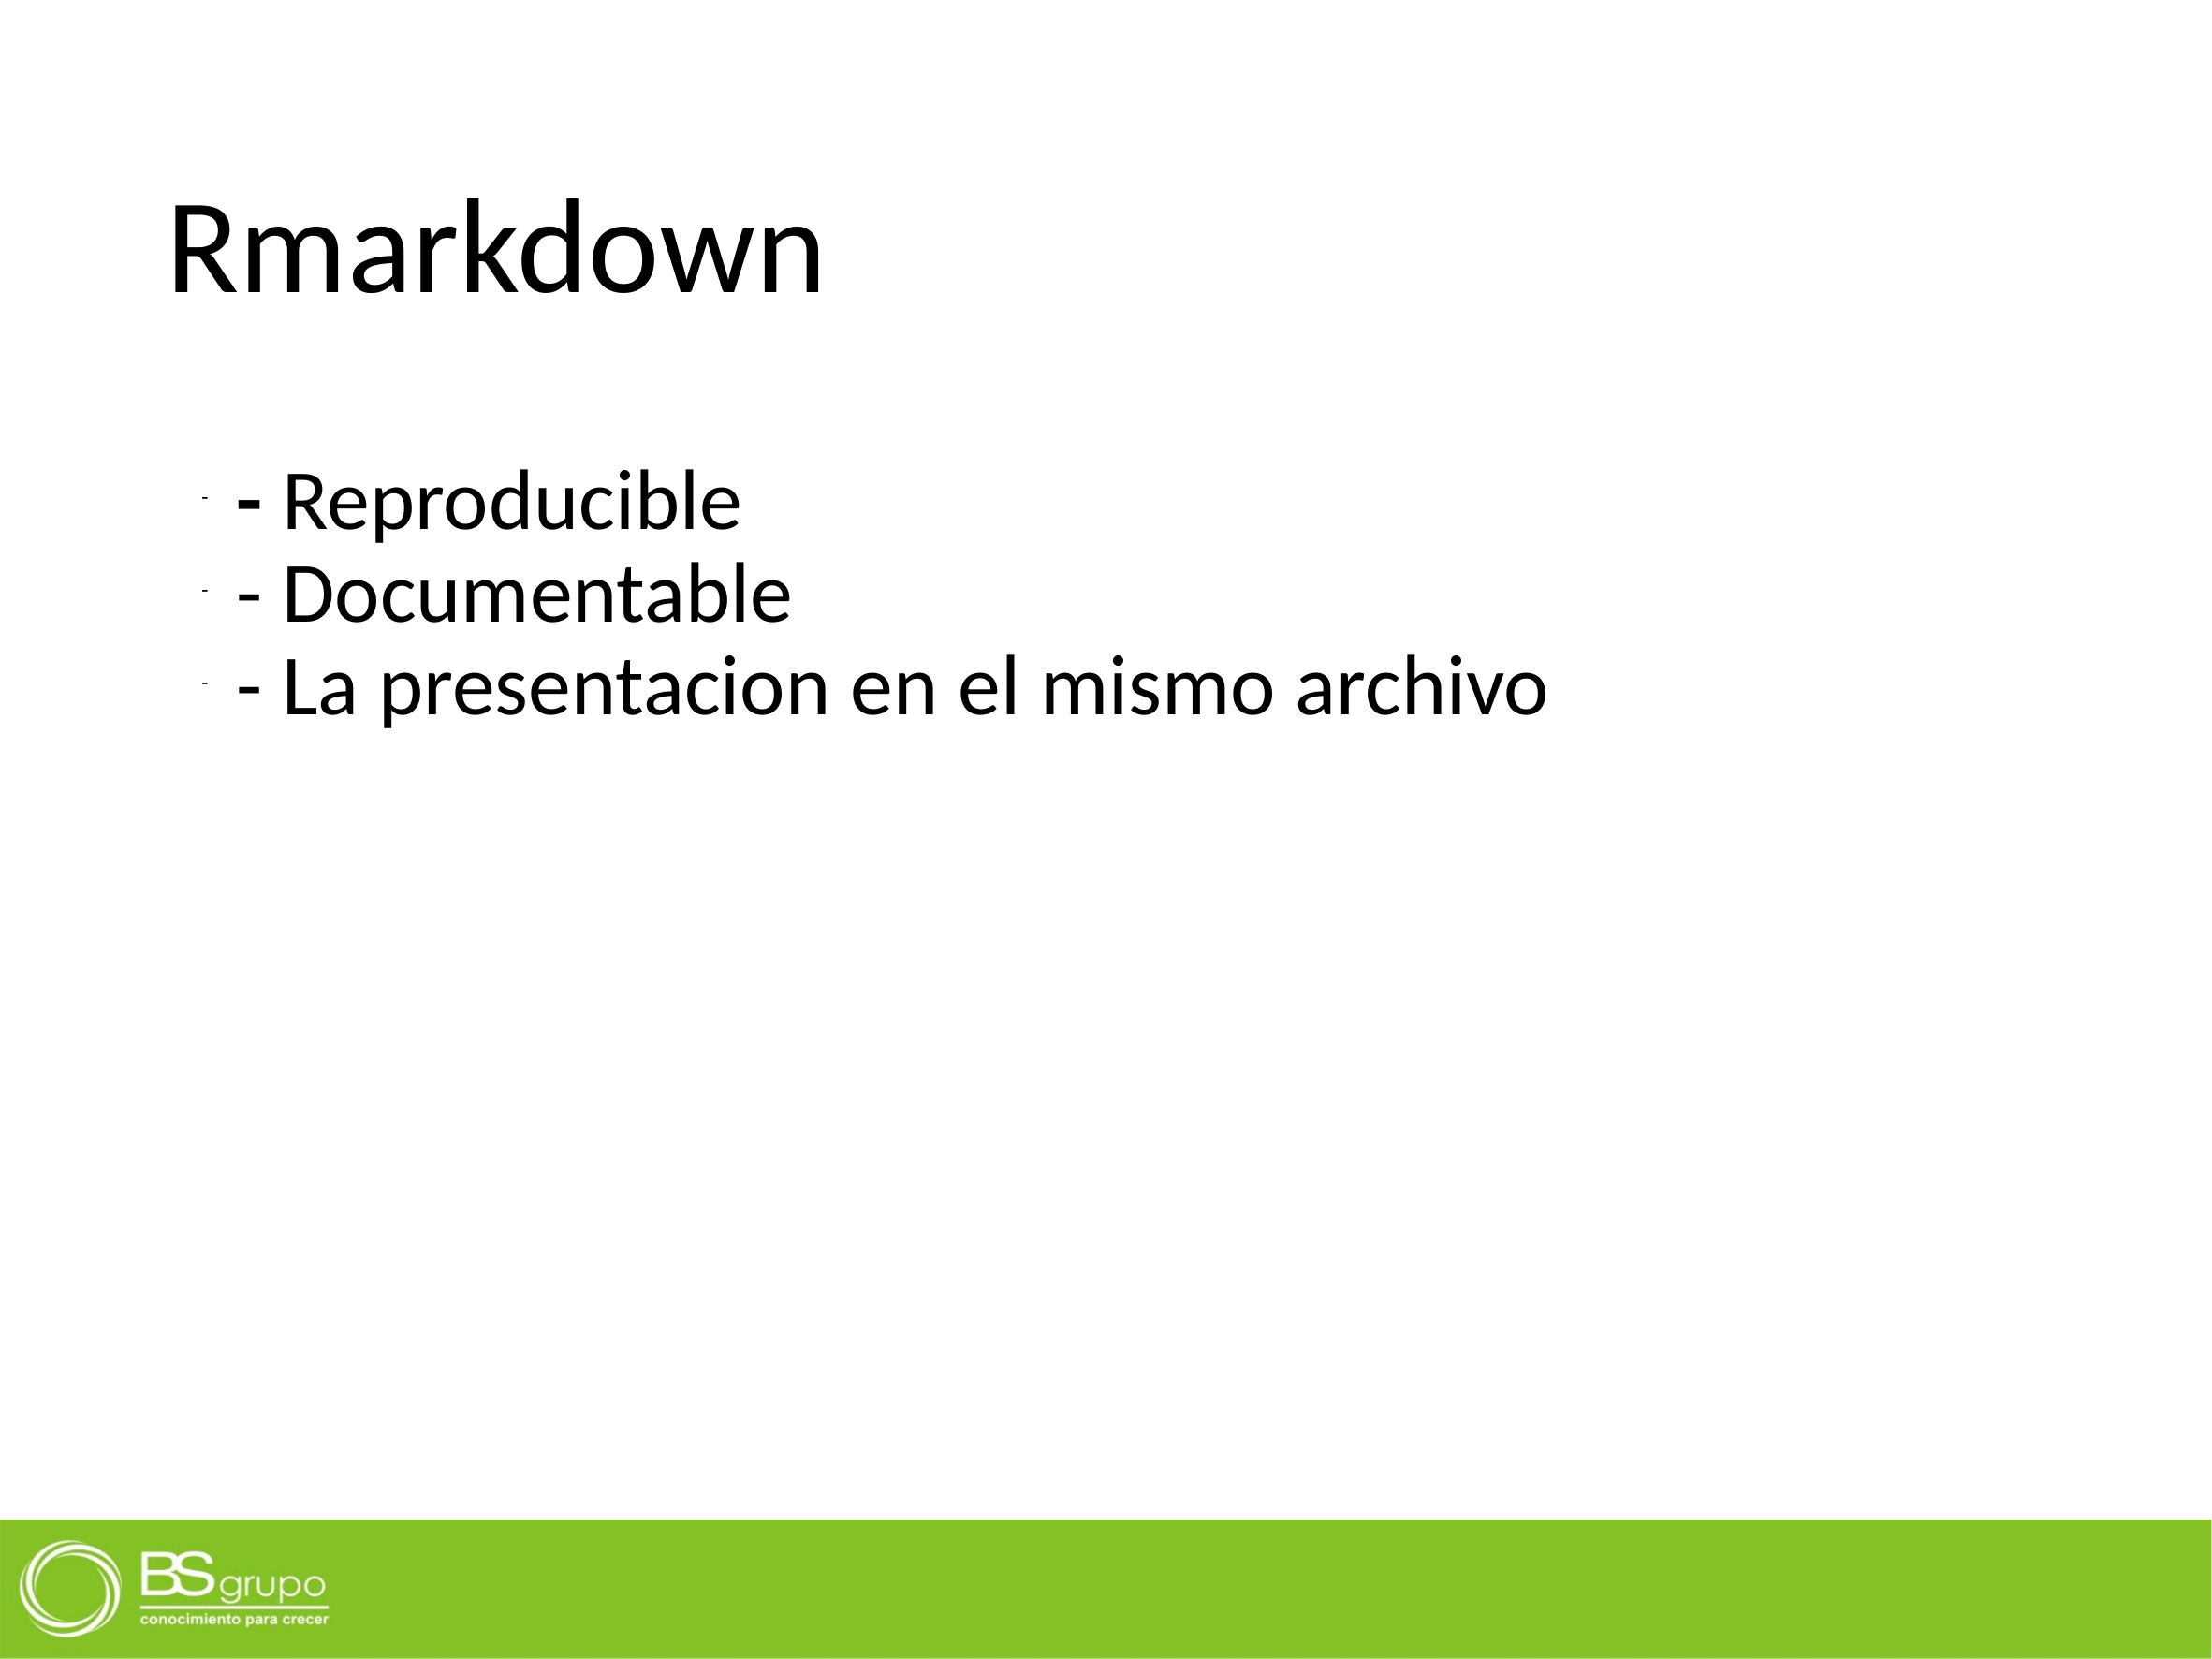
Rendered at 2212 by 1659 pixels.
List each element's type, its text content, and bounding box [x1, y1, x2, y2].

picture [0, 1520, 2212, 1659]
list - Reproducible - Documentable - La presentacion en el mismo archivo [152, 441, 2059, 1494]
title Rmarkdown [152, 88, 2059, 409]
